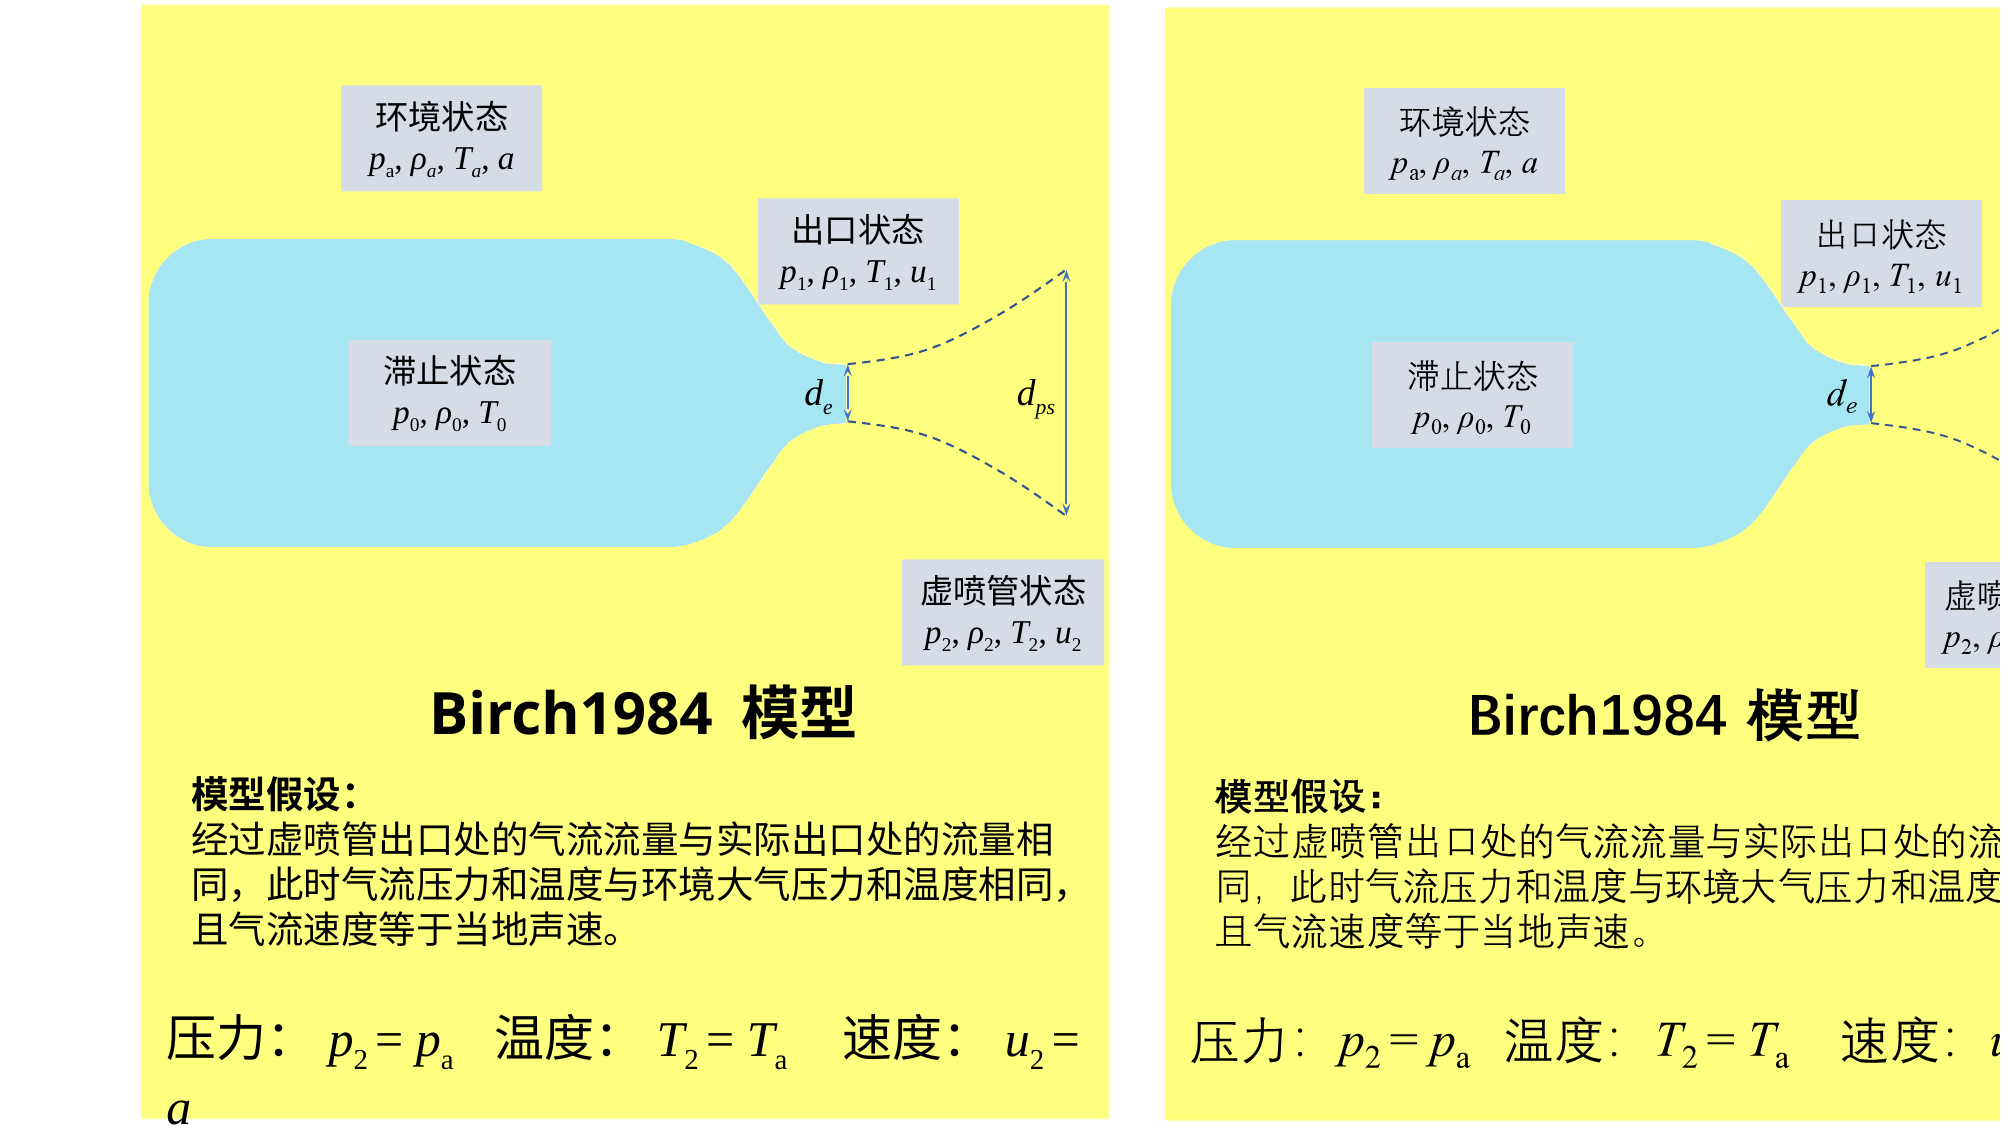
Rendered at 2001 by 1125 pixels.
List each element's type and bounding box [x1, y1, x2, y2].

picture [141, 0, 1113, 1125]
text_box [133, 206, 1072, 580]
picture [1156, 2, 2000, 1125]
